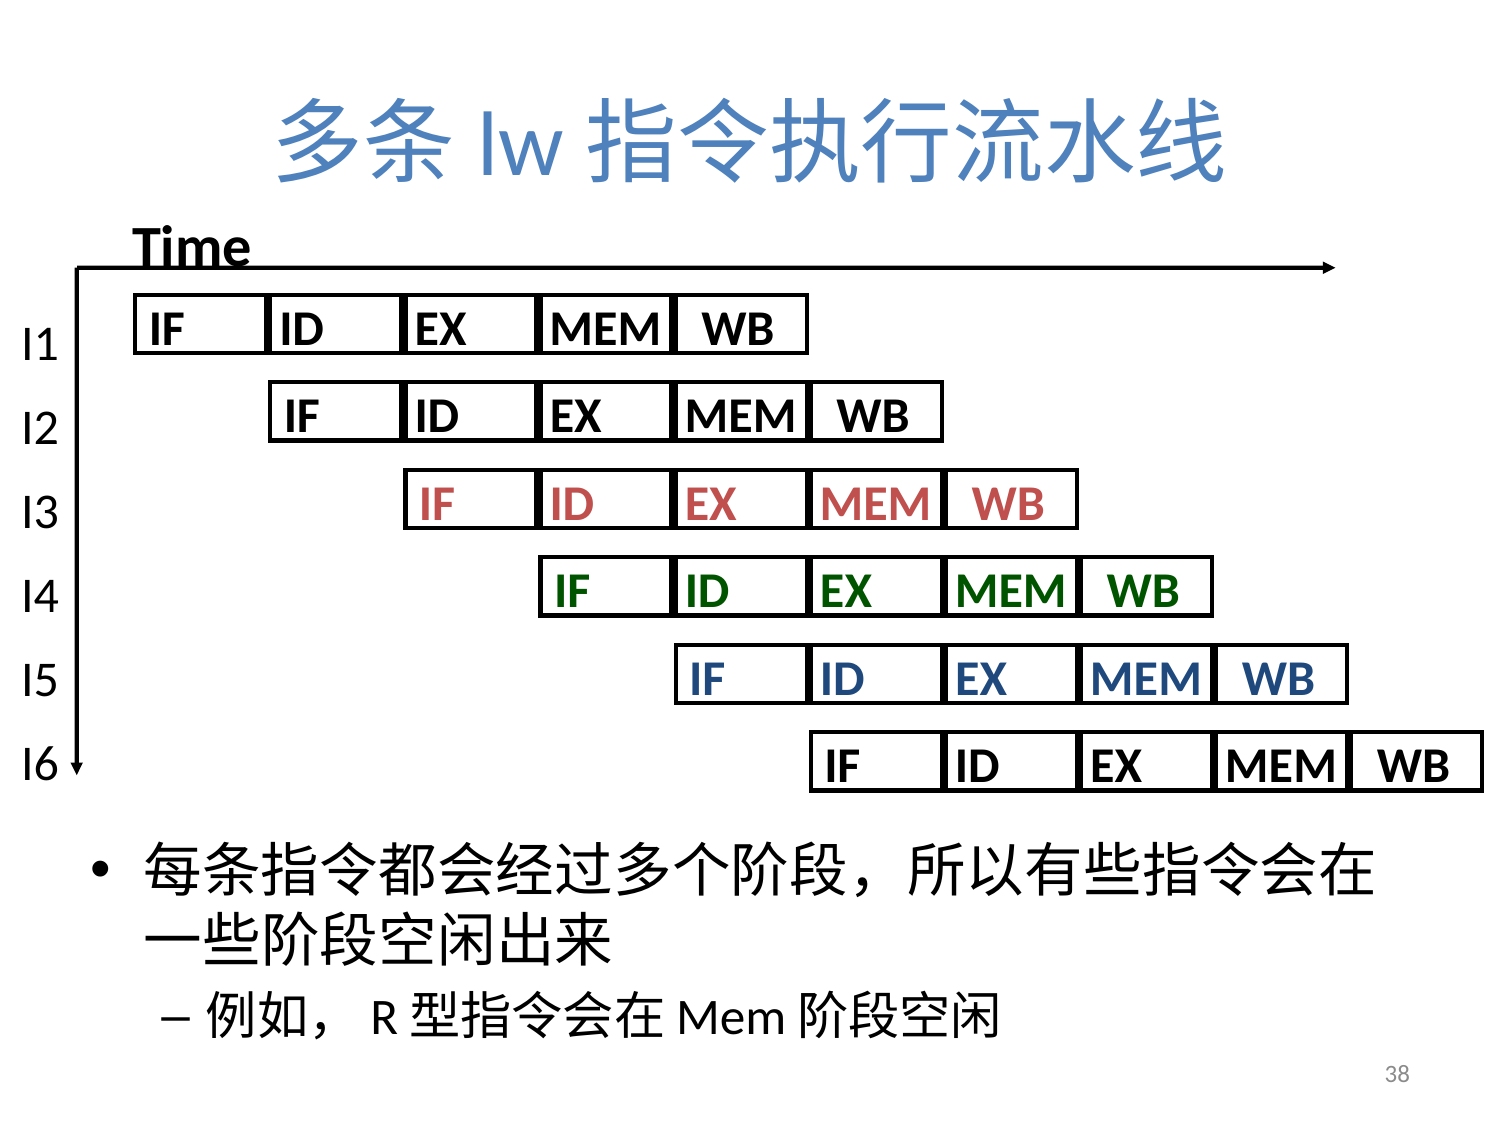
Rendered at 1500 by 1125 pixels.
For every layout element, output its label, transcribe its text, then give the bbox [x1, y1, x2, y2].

title 多条lw指令执行流水线 [75, 45, 1425, 233]
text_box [76, 200, 1336, 286]
list 每条指令都会经过多个阶段，所以有些指令会在一些阶段空闲出来 例如，R型指令会在Mem阶段空闲 [75, 825, 1425, 1054]
text_box I1 I2 I3 I4 I5 I6 [6, 278, 74, 798]
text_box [133, 287, 1483, 801]
slide_number 38 [1074, 1042, 1425, 1103]
text_box [70, 292, 83, 776]
